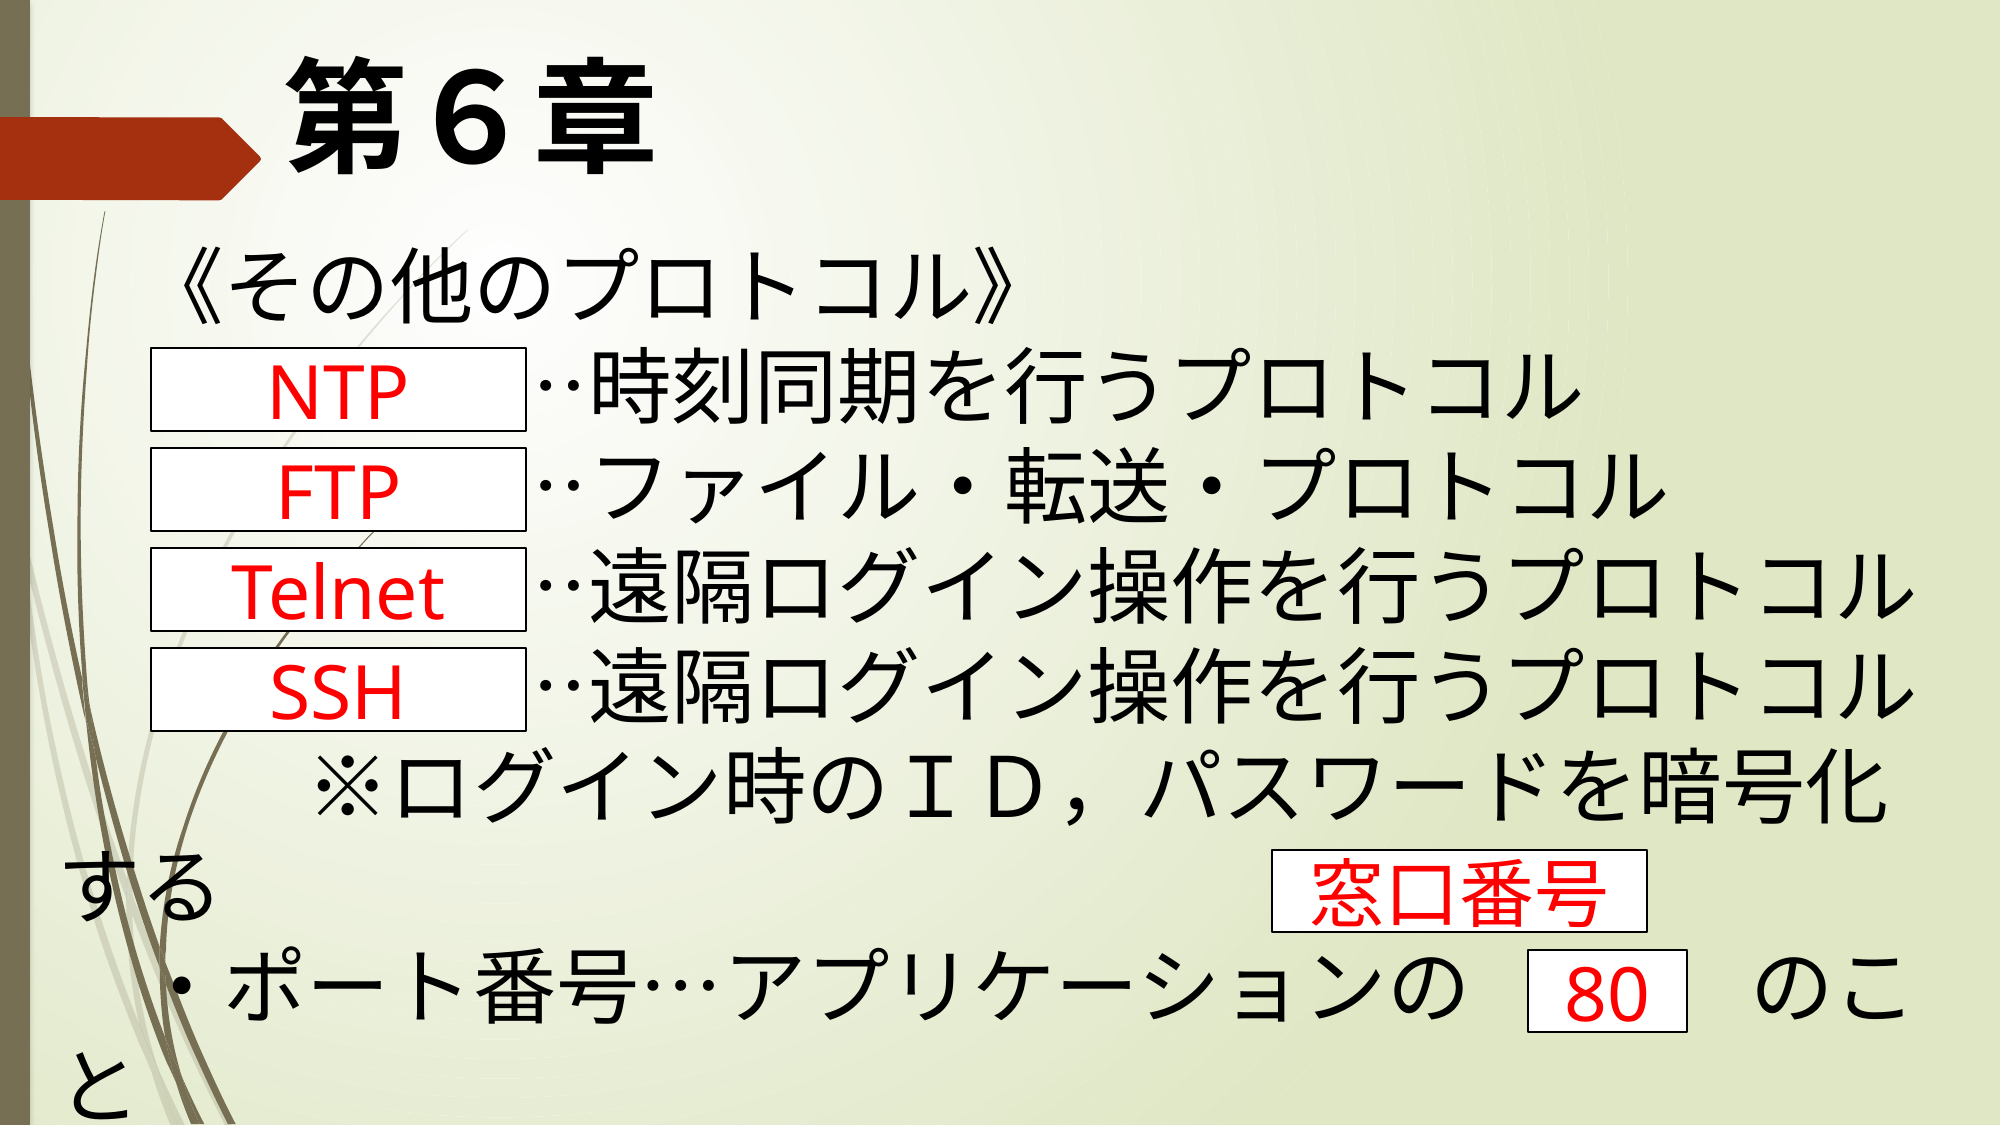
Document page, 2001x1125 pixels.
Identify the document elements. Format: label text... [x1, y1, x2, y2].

text_box Telnet [149, 547, 527, 632]
text_box 《その他のプロトコル》 ・ …時刻同期を行うプロトコル ・ …ファイル・転送・プロトコル ・ …遠隔ログイン操作を行うプロトコル ・ …遠隔ログイン操作を行うプロトコル ※ログイン時のＩＤ，パスワードを暗号化する ・ポート番号…アプリケーションの のこと ⇒ ＨＴＴＰのポート番号＝ [42, 226, 1969, 1125]
text_box NTP [149, 347, 527, 432]
text_box 80 [1527, 948, 1688, 1034]
text_box SSH [149, 647, 527, 732]
text_box FTP [149, 447, 527, 532]
text_box 第６章 [268, 31, 674, 196]
text_box 窓口番号 [1270, 848, 1649, 934]
